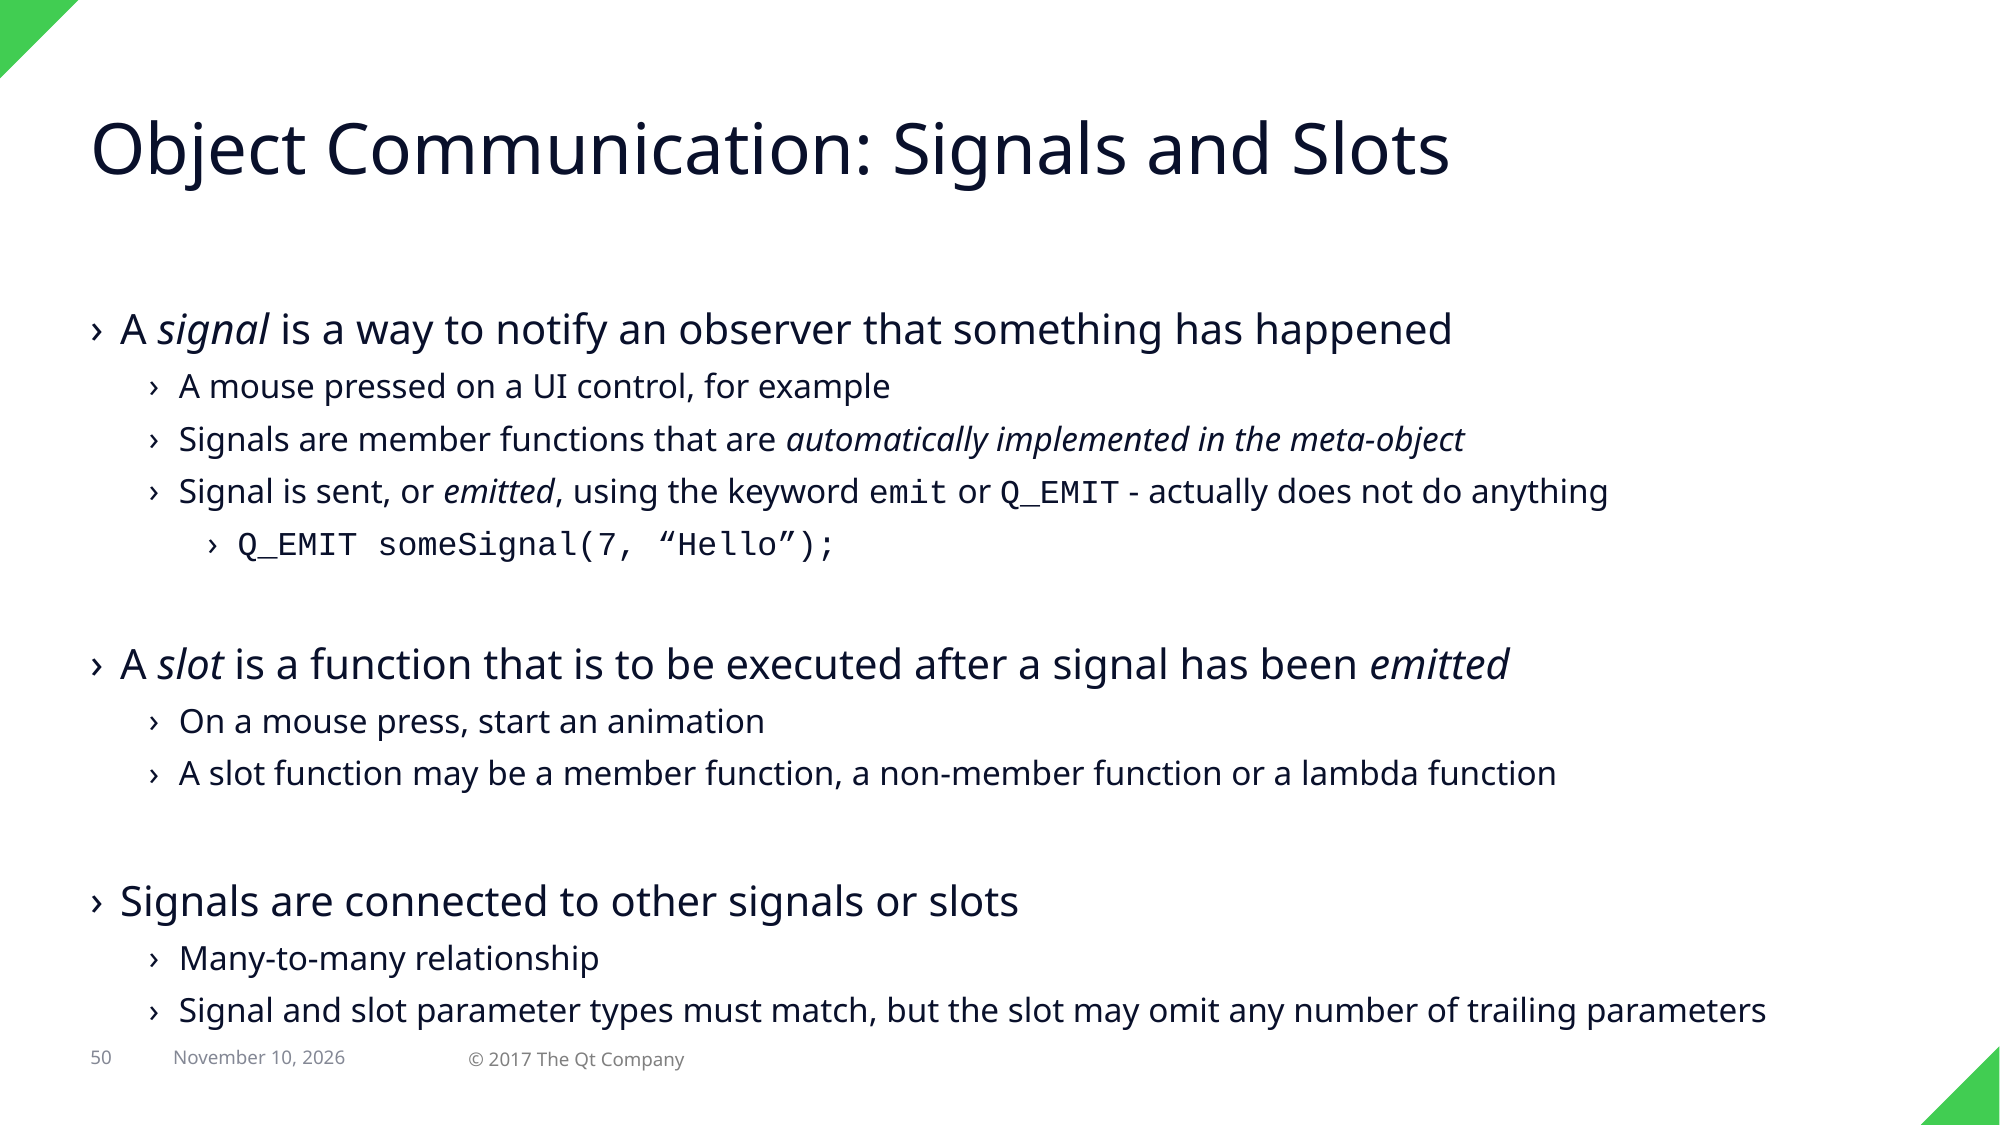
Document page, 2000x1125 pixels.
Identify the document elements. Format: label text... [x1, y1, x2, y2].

title Object Communication: Signals and Slots [90, 113, 1910, 268]
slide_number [173, 1046, 468, 1071]
slide_number 50 [90, 1046, 173, 1071]
list A signal is a way to notify an observer that something has happened A mouse pressed on a UI control, for example Signals are member functions that are automatically implemented in the meta-object Signal is sent, or emitted, using the keyword emit or Q_EMIT - actually does not do anything Q_EMIT someSignal(7, “Hello”); A slot is a function that is to be executed after a signal has been emitted On a mouse press, start an animation A slot function may be a member function, a non-member function or a lambda function Signals are connected to other signals or slots Many-to-many relationship Signal and slot parameter types must match, but the slot may omit any number of trailing parameters [90, 302, 1910, 1012]
footer © 2017 The Qt Company [468, 1046, 1910, 1071]
